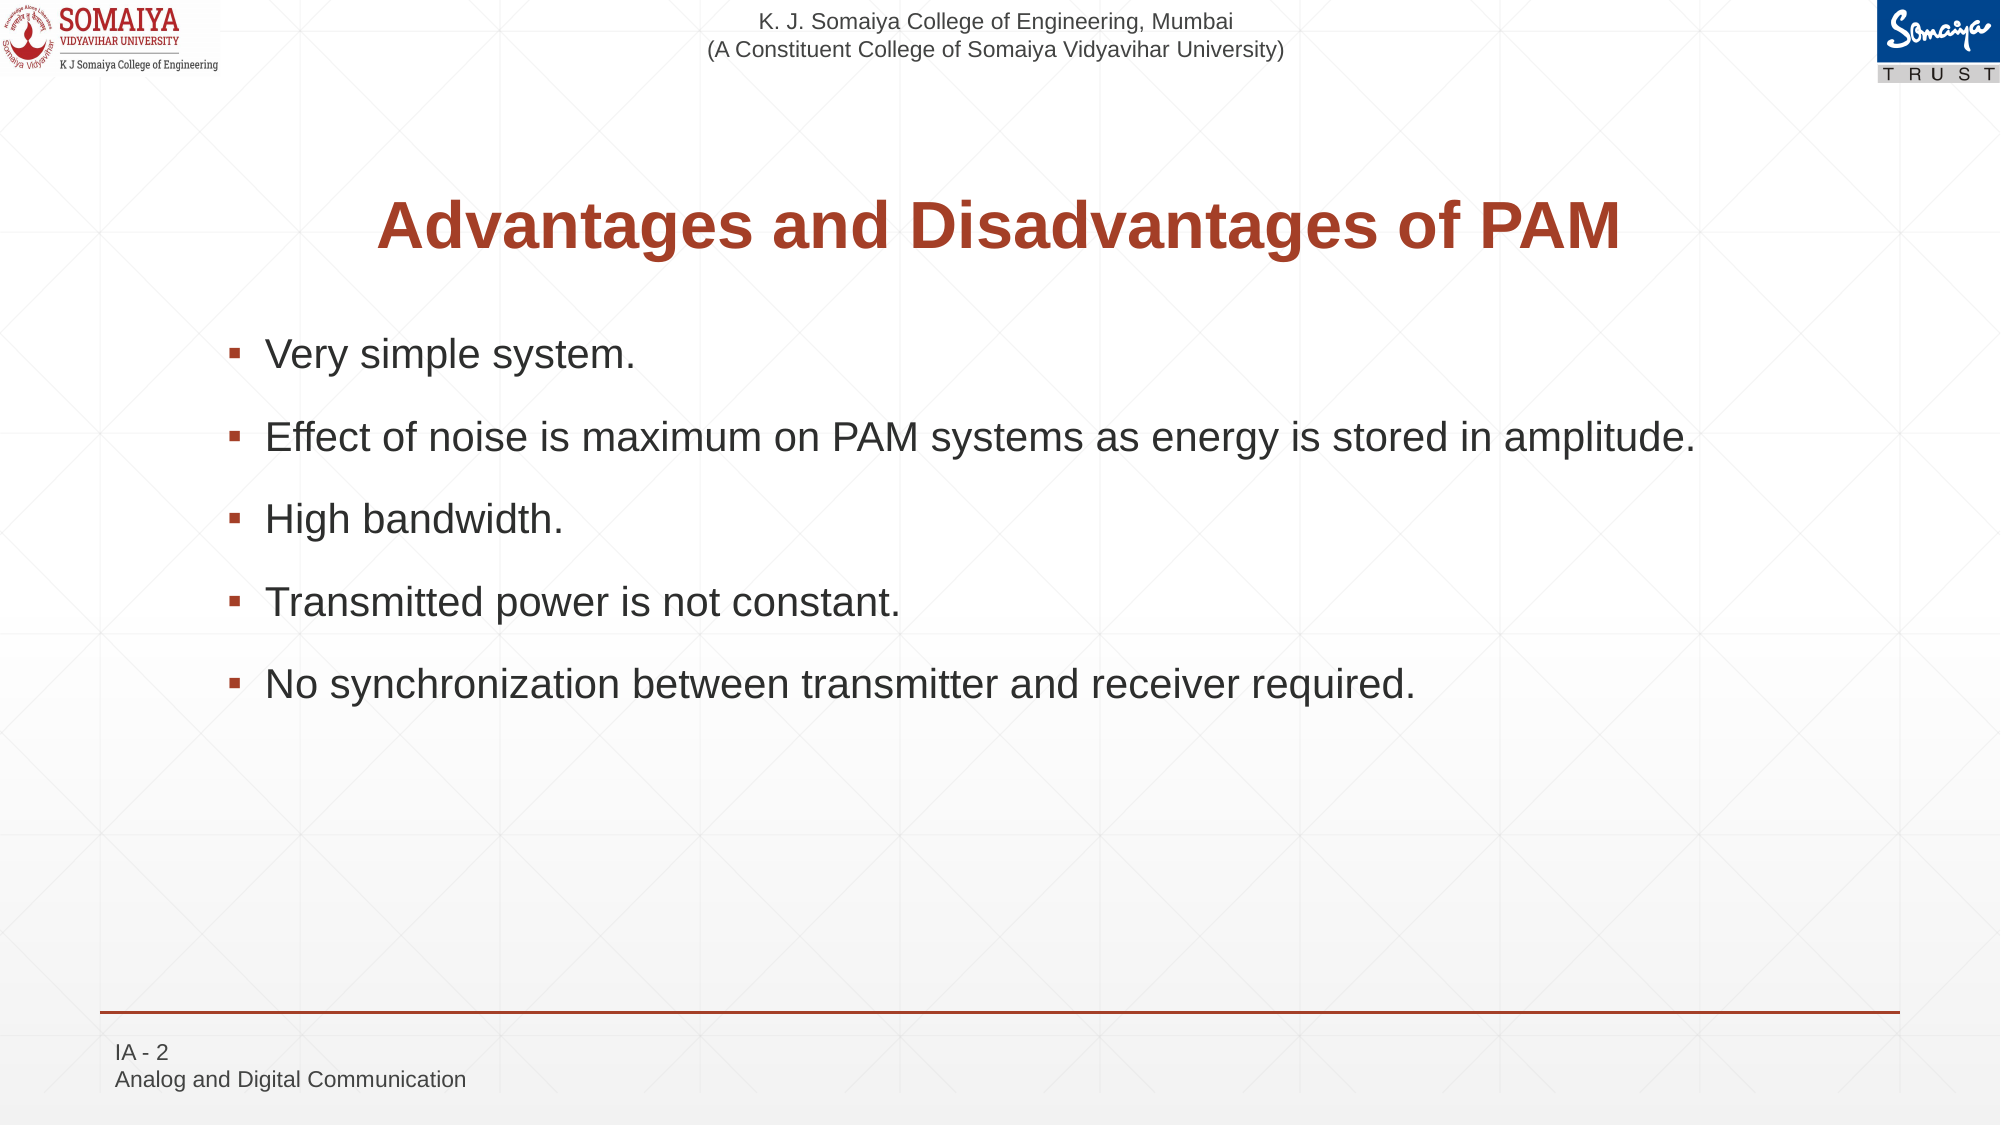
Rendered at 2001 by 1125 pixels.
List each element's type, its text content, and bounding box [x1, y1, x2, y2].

title Advantages and Disadvantages of PAM [212, 82, 1788, 271]
picture [0, 0, 221, 77]
picture [1877, 0, 2000, 83]
footer IA - 2 Analog and Digital Communication [99, 1031, 1106, 1098]
list Very simple system. Effect of noise is maximum on PAM systems as energy is stored in amplitude. High bandwidth. Transmitted power is not constant. No synchronization between transmitter and receiver required. [212, 324, 1788, 950]
